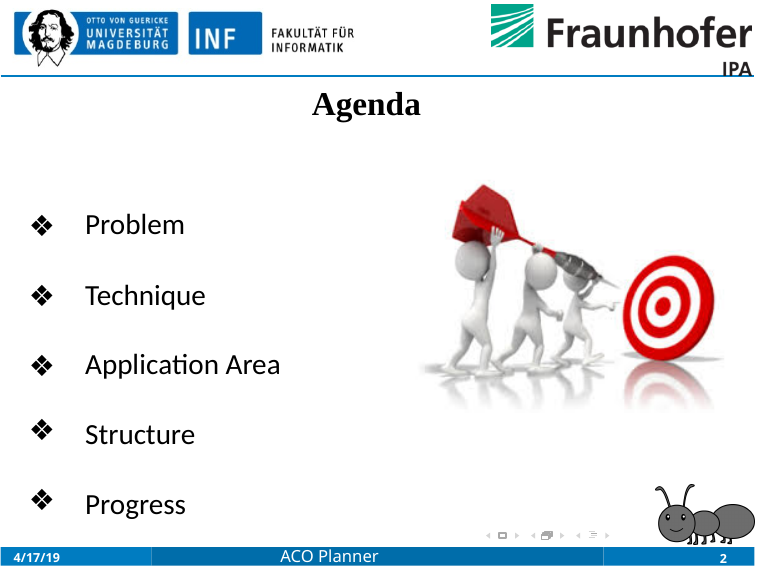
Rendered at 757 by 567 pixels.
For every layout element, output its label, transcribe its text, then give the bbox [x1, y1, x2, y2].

text_box ‹#› [715, 554, 740, 563]
text_box 4/17/19 [11, 547, 152, 566]
picture [655, 483, 755, 545]
text_box [152, 547, 603, 566]
text_box Problem Technique Application Area Structure Progress [28, 170, 734, 451]
picture [415, 170, 738, 414]
text_box [12, 8, 355, 68]
text_box ACO Planner [265, 548, 642, 565]
text_box [603, 547, 755, 566]
text_box [0, 547, 11, 566]
text_box Agenda [11, 82, 710, 123]
picture [491, 4, 752, 76]
